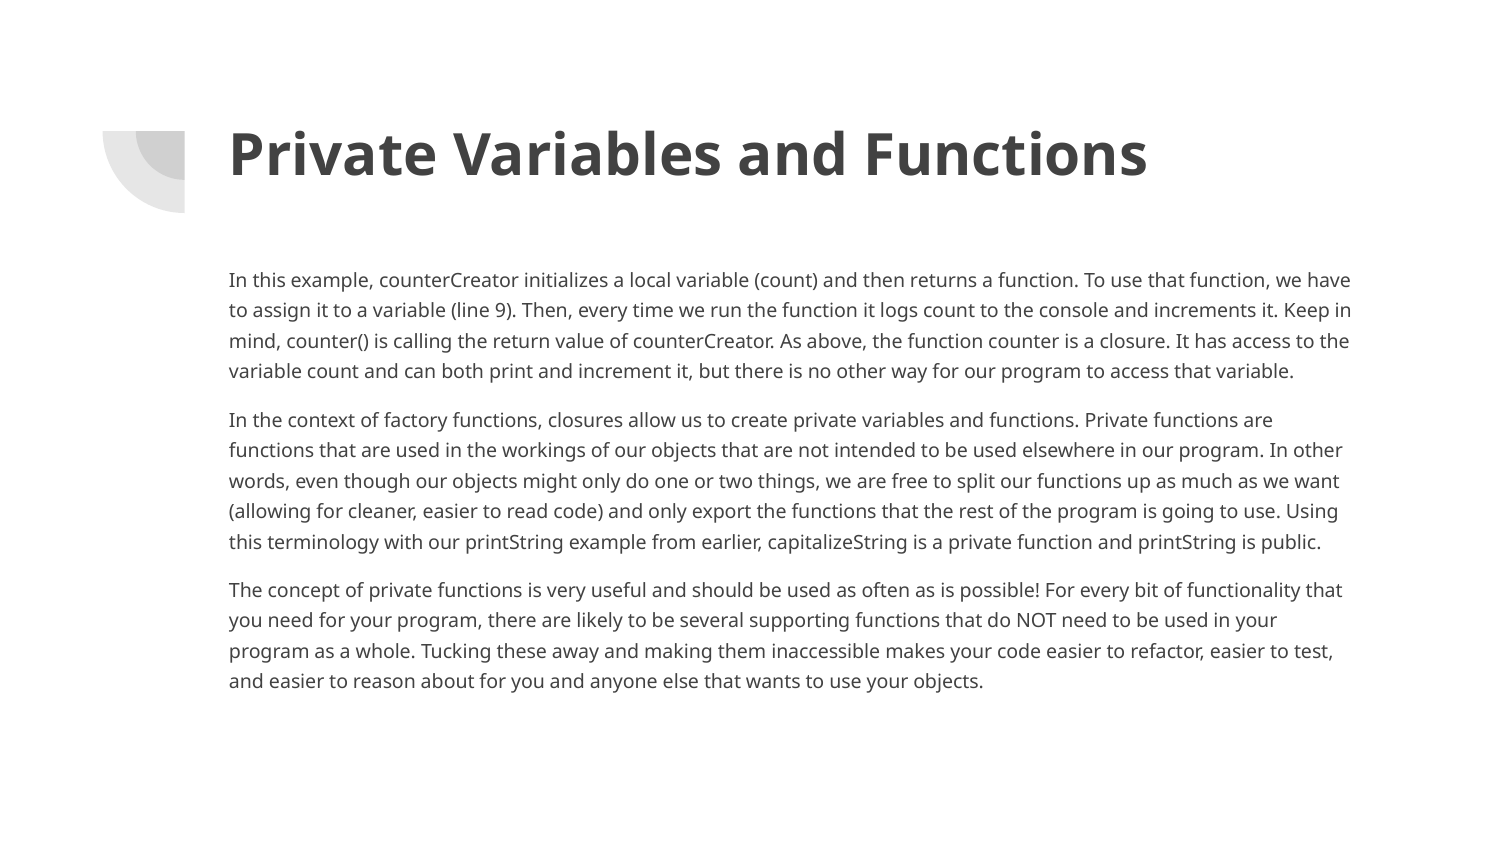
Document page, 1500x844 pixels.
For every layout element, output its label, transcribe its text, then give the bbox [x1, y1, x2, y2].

title Private Variables and Functions [213, 98, 1368, 247]
list In this example, counterCreator initializes a local variable (count) and then returns a function. To use that function, we have to assign it to a variable (line 9). Then, every time we run the function it logs count to the console and increments it. Keep in mind, counter() is calling the return value of counterCreator. As above, the function counter is a closure. It has access to the variable count and can both print and increment it, but there is no other way for our program to access that variable. In the context of factory functions, closures allow us to create private variables and functions. Private functions are functions that are used in the workings of our objects that are not intended to be used elsewhere in our program. In other words, even though our objects might only do one or two things, we are free to split our functions up as much as we want (allowing for cleaner, easier to read code) and only export the functions that the rest of the program is going to use. Using this terminology with our printString example from earlier, capitalizeString is a private function and printString is public. The concept of private functions is very useful and should be used as often as is possible! For every bit of functionality that you need for your program, there are likely to be several supporting functions that do NOT need to be used in your program as a whole. Tucking these away and making them inaccessible makes your code easier to refactor, easier to test, and easier to reason about for you and anyone else that wants to use your objects. [213, 247, 1368, 744]
